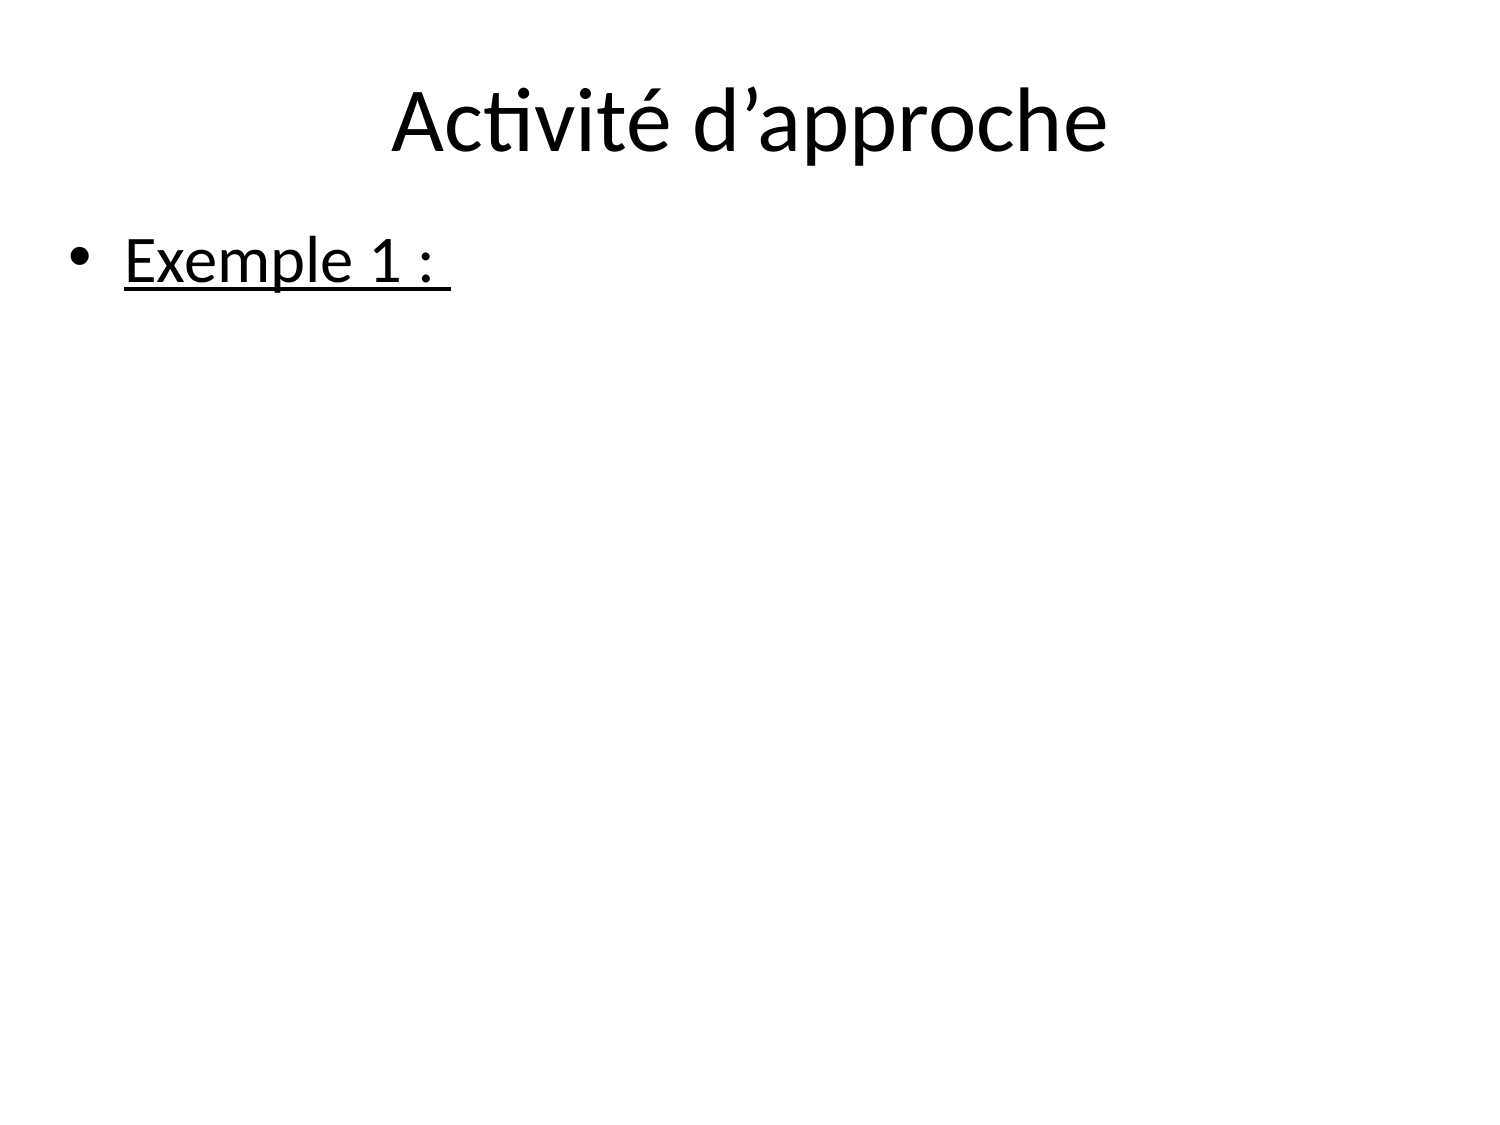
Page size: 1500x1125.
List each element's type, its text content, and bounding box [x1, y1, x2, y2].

list Exemple 1 : [53, 208, 1459, 1071]
title Activité d’approche [76, 45, 1425, 185]
